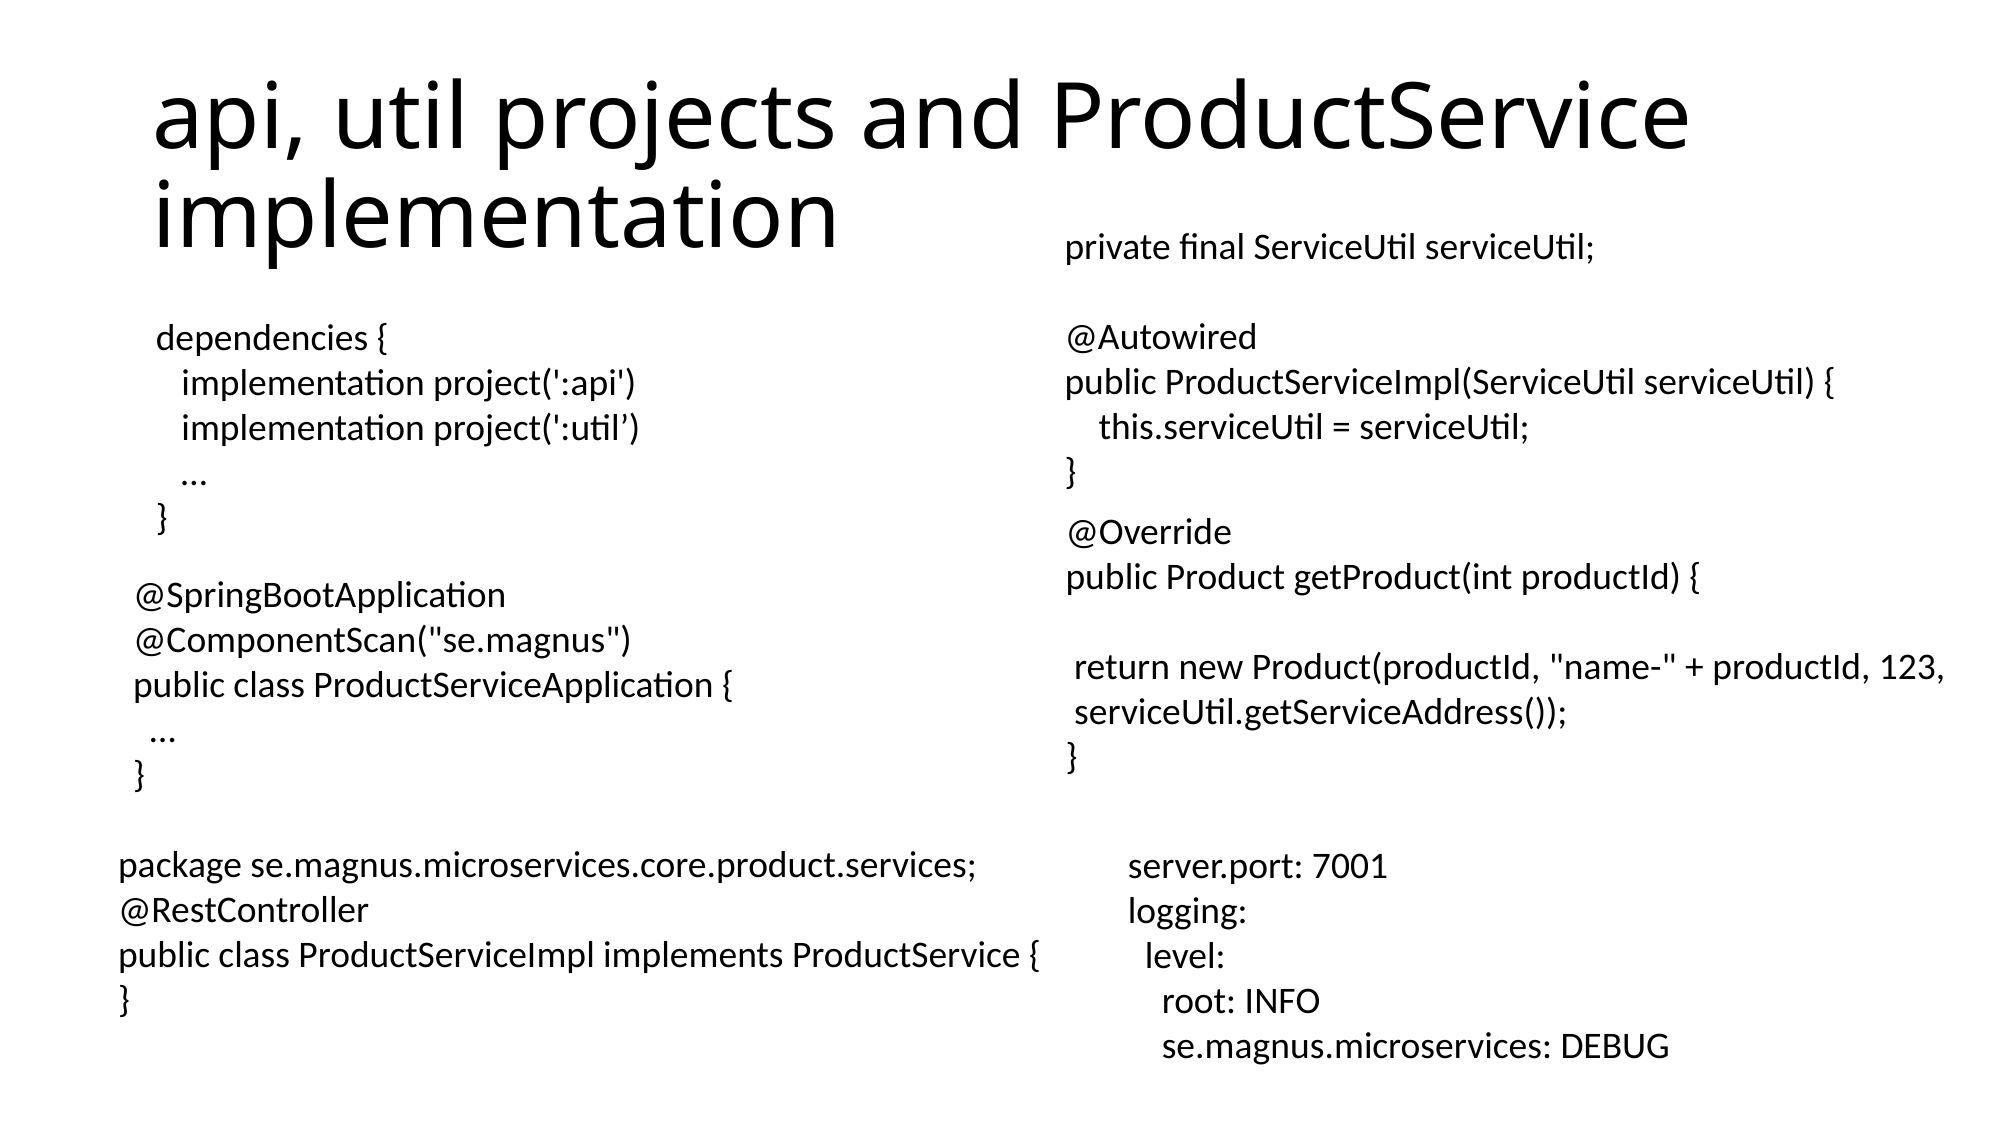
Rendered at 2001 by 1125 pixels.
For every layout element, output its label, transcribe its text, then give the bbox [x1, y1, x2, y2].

text_box dependencies { implementation project(':api') implementation project(':util’) … } [141, 305, 656, 546]
text_box @Override public Product getProduct(int productId) { return new Product(productId, "name-" + productId, 123, serviceUtil.getServiceAddress()); } [1050, 499, 1970, 830]
title api, util projects and ProductService implementation [137, 59, 1863, 278]
text_box private final ServiceUtil serviceUtil; @Autowired public ProductServiceImpl(ServiceUtil serviceUtil) { this.serviceUtil = serviceUtil; } [1049, 214, 1852, 545]
text_box @SpringBootApplication @ComponentScan("se.magnus") public class ProductServiceApplication { … } [118, 562, 750, 803]
text_box package se.magnus.microservices.core.product.services; @RestController public class ProductServiceImpl implements ProductService { } [103, 832, 1058, 1073]
text_box server.port: 7001 logging: level: root: INFO se.magnus.microservices: DEBUG [1113, 833, 1686, 1074]
